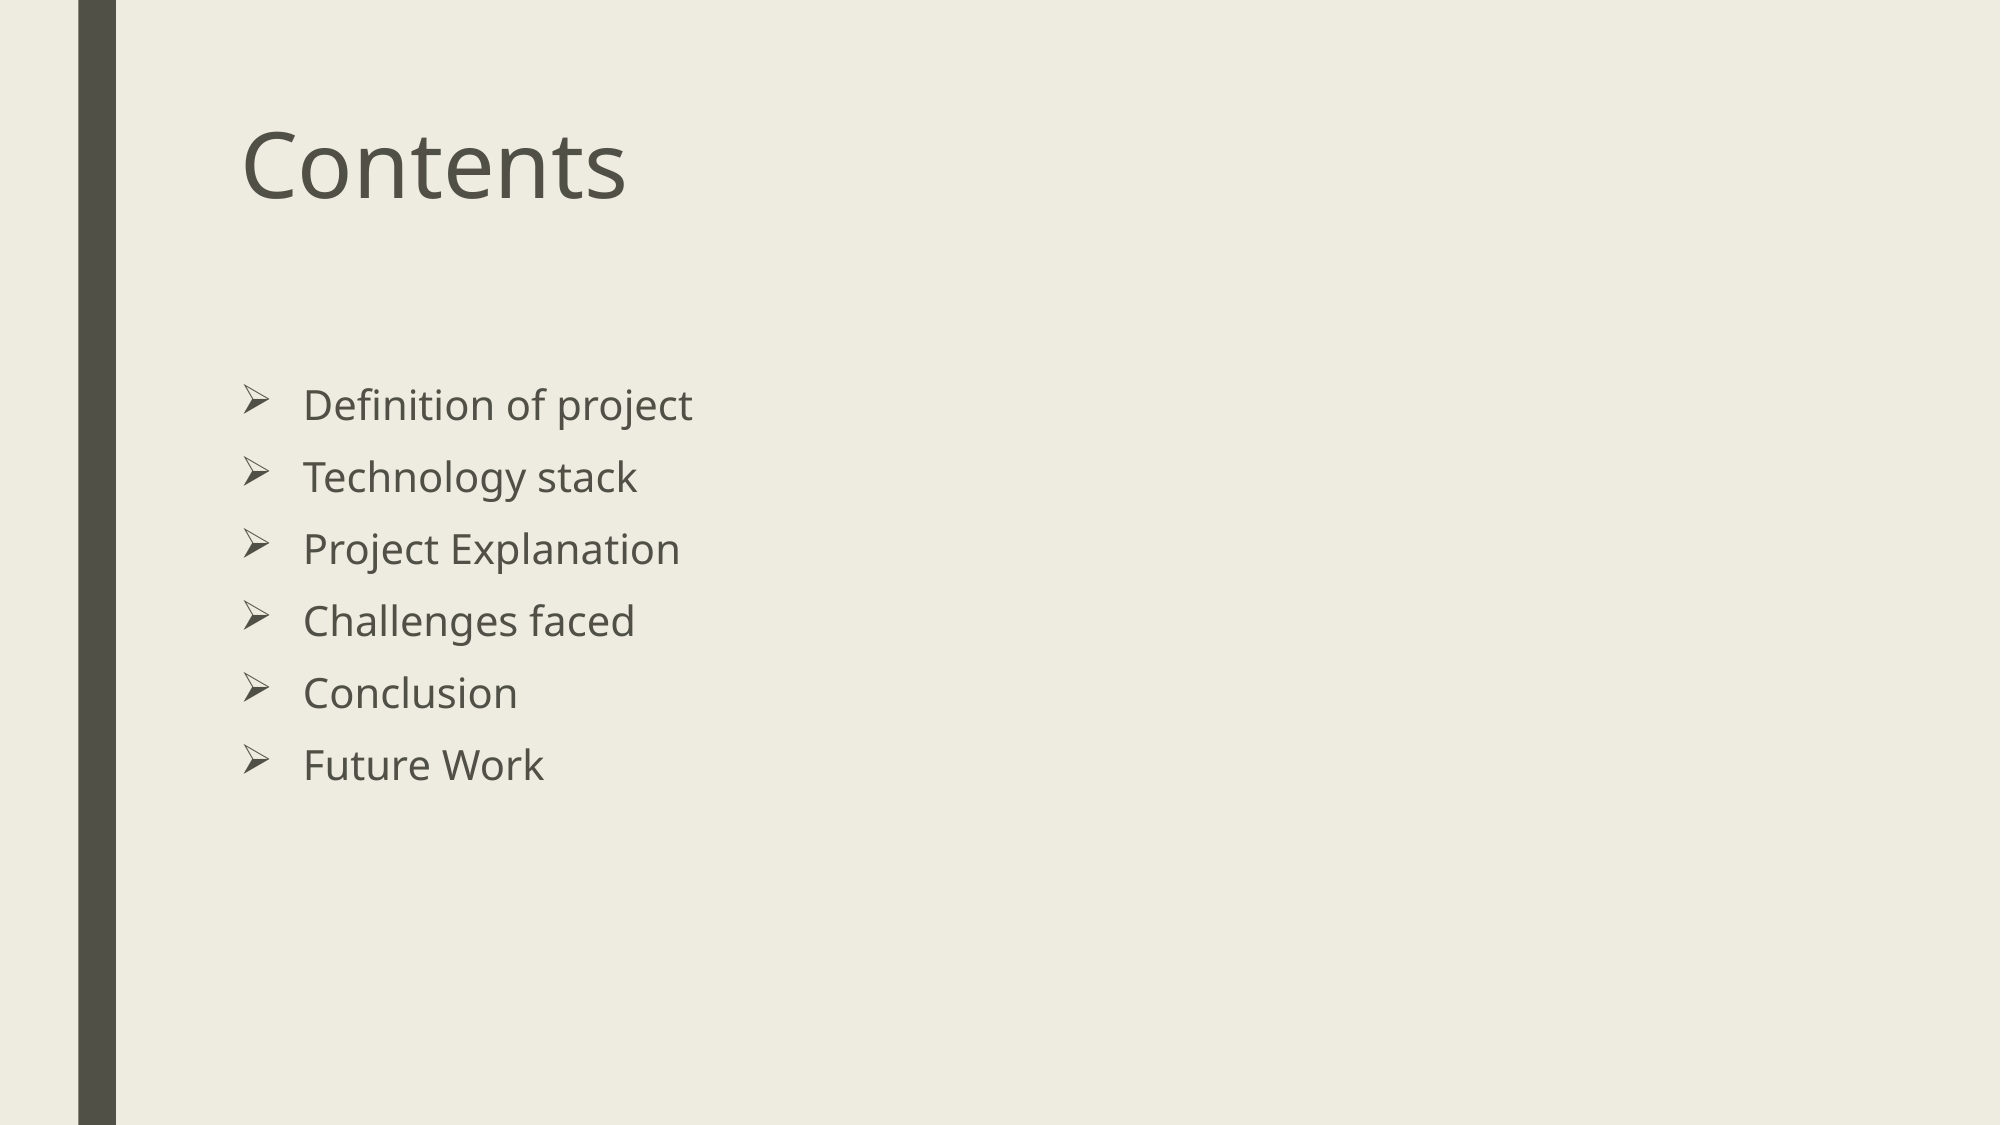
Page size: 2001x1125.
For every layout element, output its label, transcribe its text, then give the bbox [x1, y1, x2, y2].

title Contents [225, 112, 1800, 357]
list Definition of project Technology stack Project Explanation Challenges faced Conclusion Future Work [225, 375, 1800, 963]
